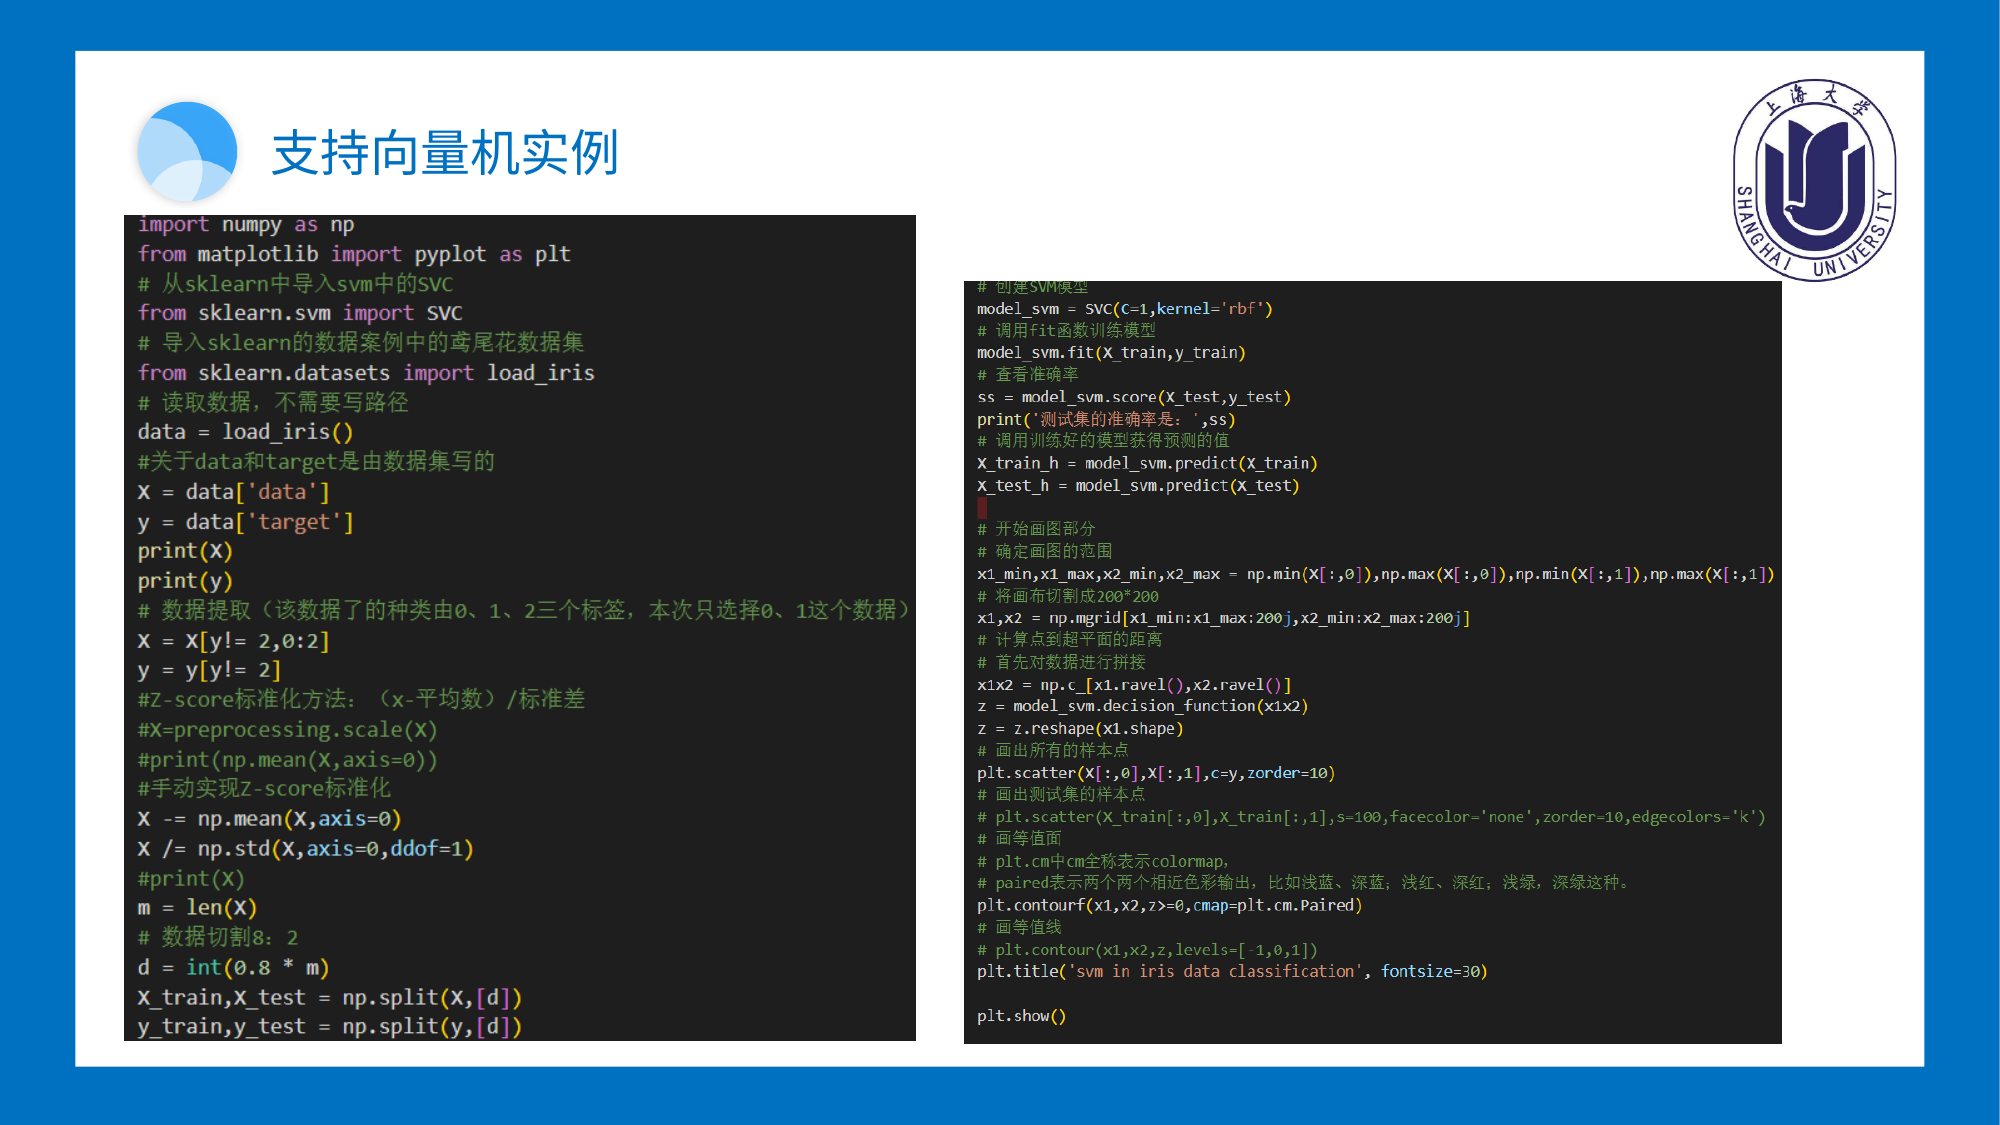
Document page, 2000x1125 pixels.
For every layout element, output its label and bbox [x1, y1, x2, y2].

picture [964, 57, 1948, 1045]
text_box [73, 49, 1926, 1069]
text_box [137, 101, 688, 202]
picture [123, 215, 916, 1041]
